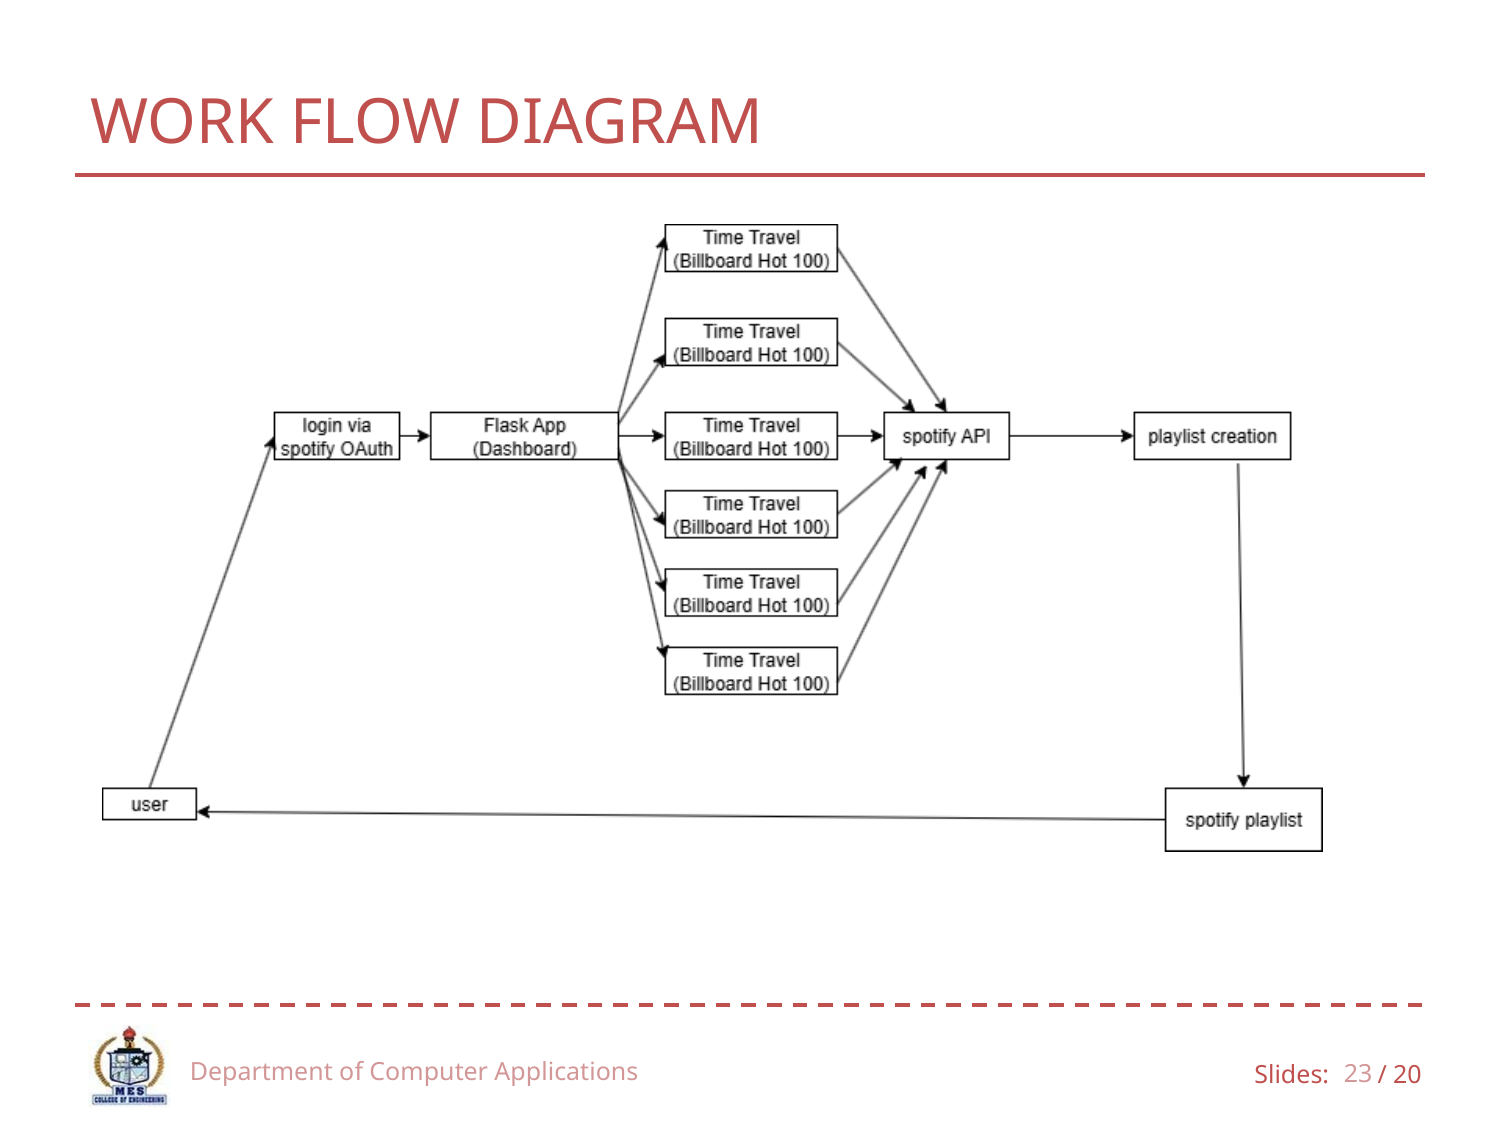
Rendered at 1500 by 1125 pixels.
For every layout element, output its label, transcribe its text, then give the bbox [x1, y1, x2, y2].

picture [101, 224, 1323, 852]
slide_number 23 [1325, 1044, 1388, 1105]
footer Department of Computer Applications [174, 1042, 675, 1103]
title WORK FLOW DIAGRAM [73, 48, 1427, 189]
picture [87, 1023, 171, 1109]
